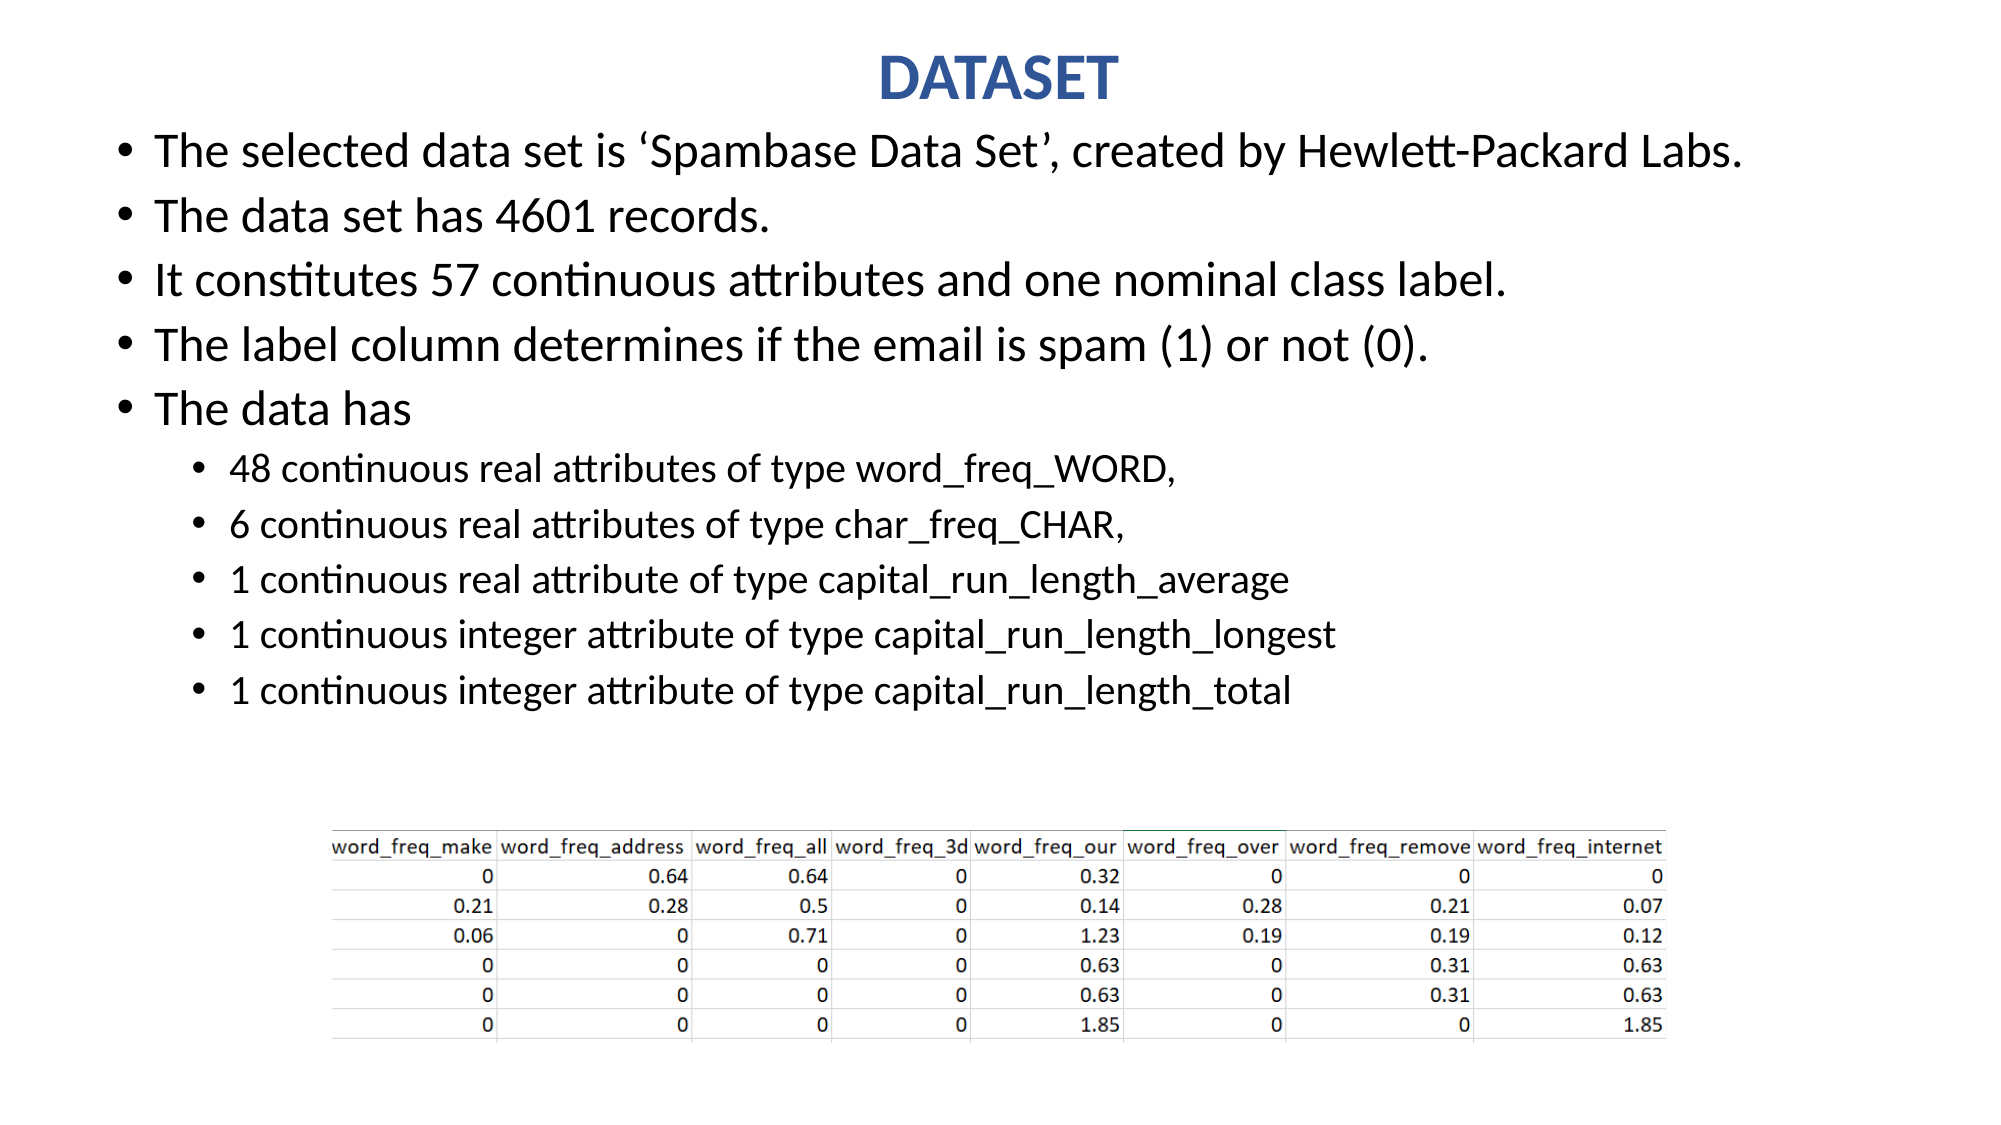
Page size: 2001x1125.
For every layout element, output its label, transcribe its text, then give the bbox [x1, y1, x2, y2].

list DATASET The selected data set is ‘Spambase Data Set’, created by Hewlett-Packard Labs. The data set has 4601 records. It constitutes 57 continuous attributes and one nominal class label. The label column determines if the email is spam (1) or not (0). The data has 48 continuous real attributes of type word_freq_WORD, 6 continuous real attributes of type char_freq_CHAR, 1 continuous real attribute of type capital_run_length_average 1 continuous integer attribute of type capital_run_length_longest 1 continuous integer attribute of type capital_run_length_total [26, 35, 1972, 1084]
picture [332, 830, 1667, 1043]
